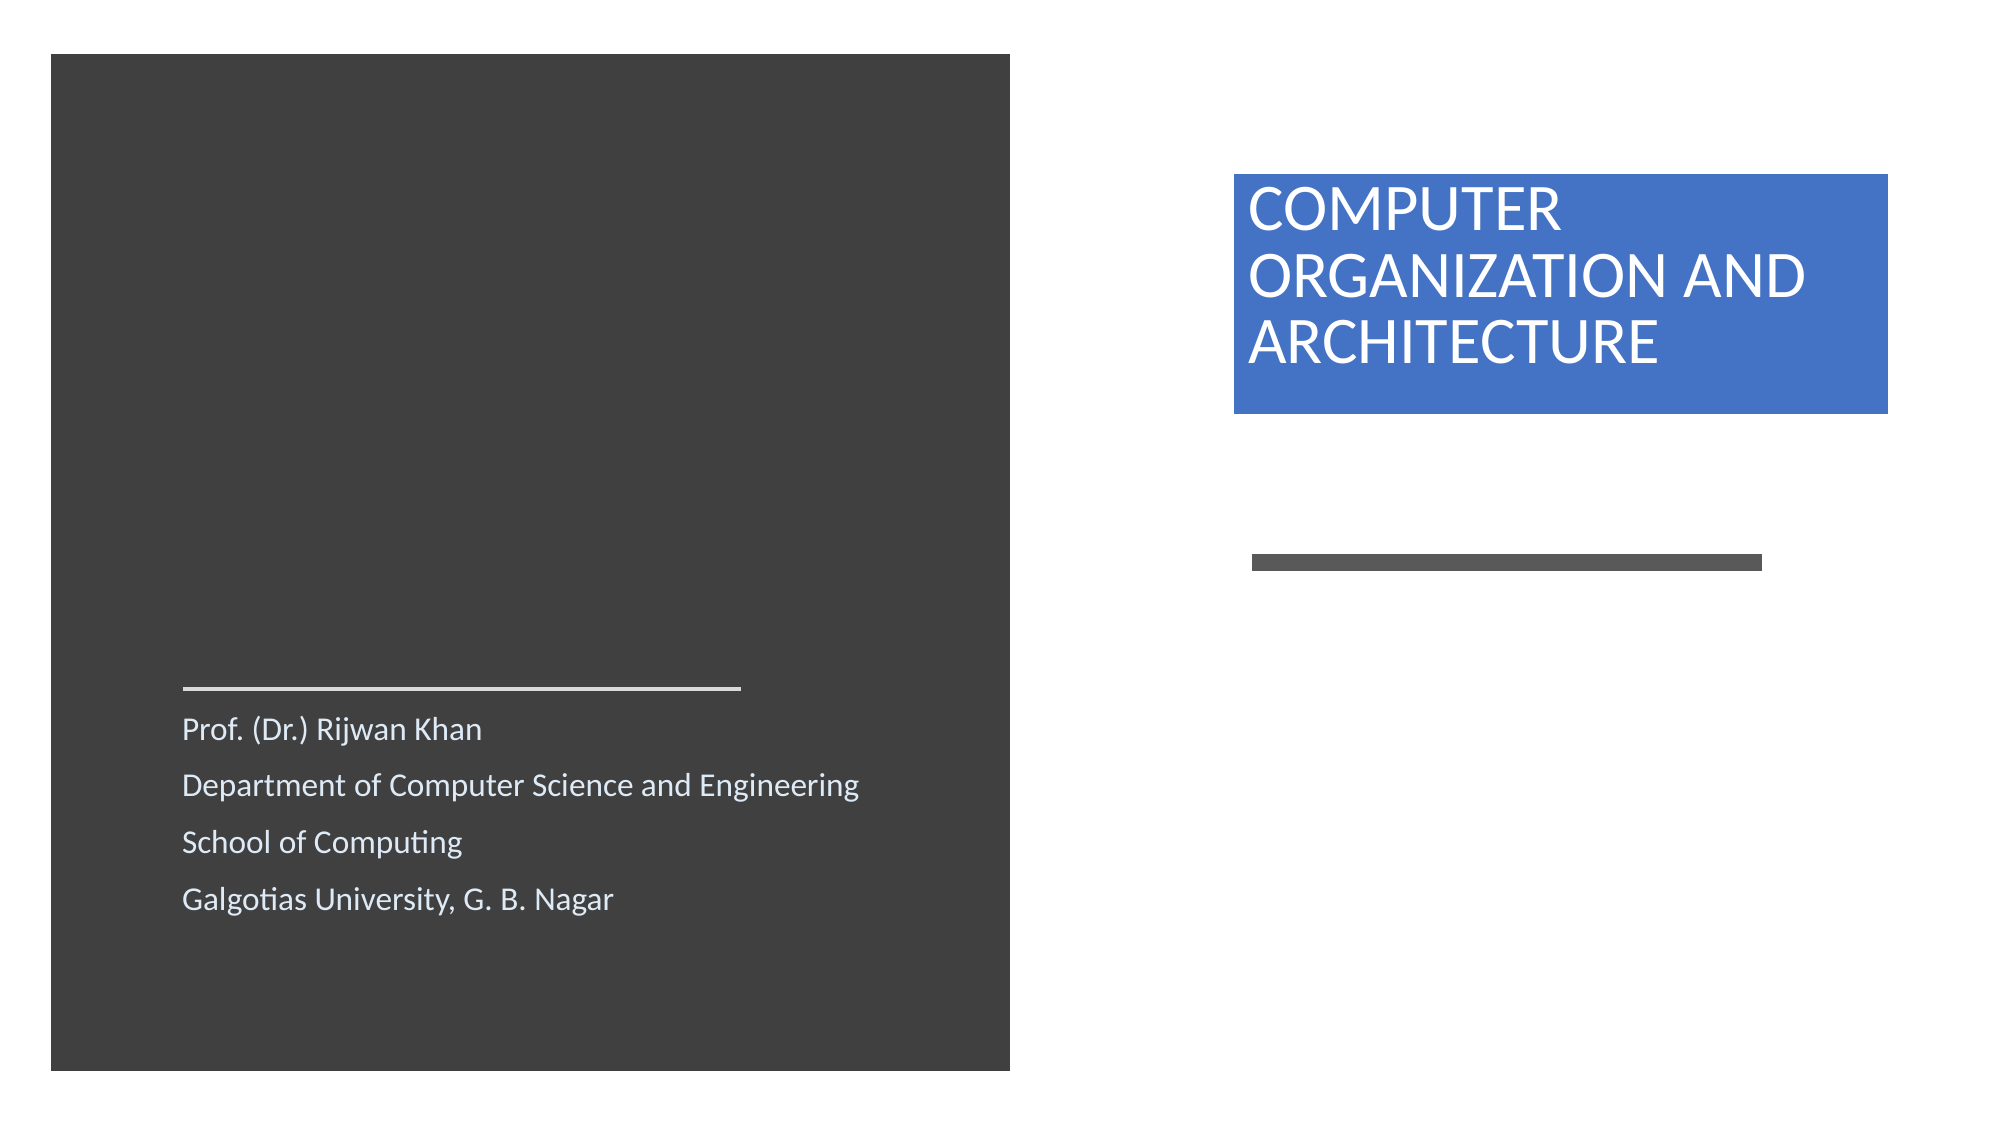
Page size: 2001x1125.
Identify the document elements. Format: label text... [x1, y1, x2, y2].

subtitle Prof. (Dr.) Rijwan Khan Department of Computer Science and Engineering School of Computing Galgotias University, G. B. Nagar [167, 704, 899, 953]
text_box [61, 64, 1001, 1061]
table_header COMPUTER ORGANIZATION AND ARCHITECTURE [1234, 174, 1888, 414]
